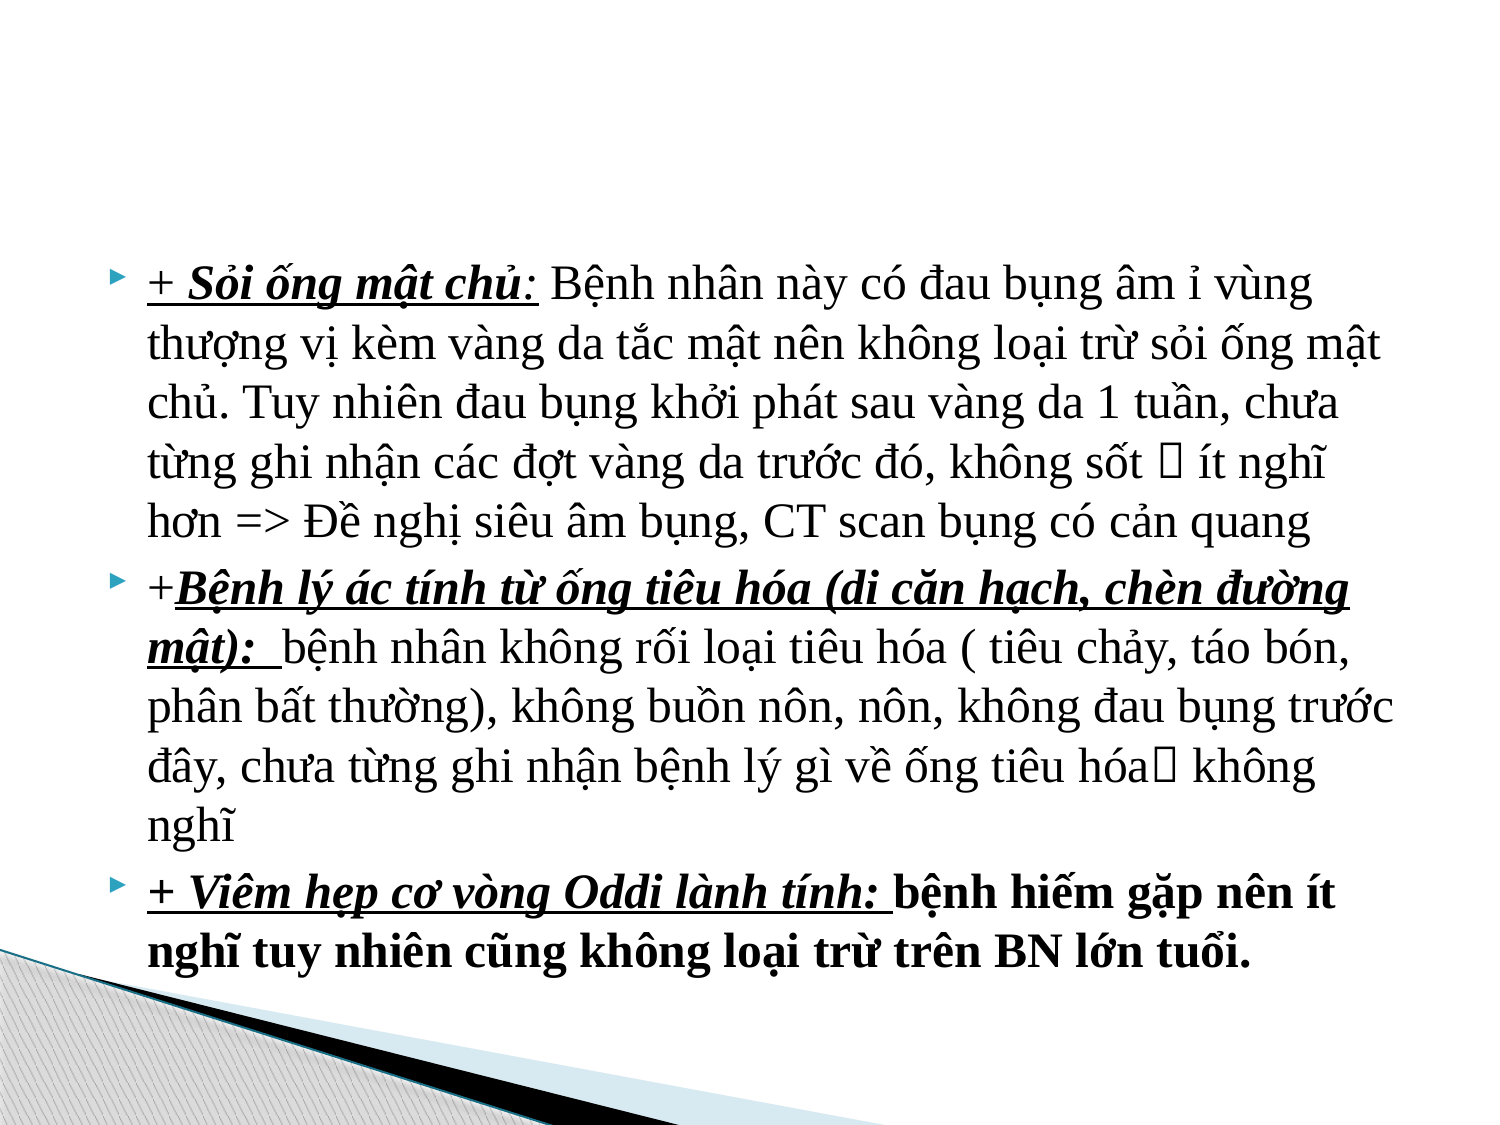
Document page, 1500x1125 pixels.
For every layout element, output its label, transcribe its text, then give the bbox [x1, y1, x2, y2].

list + Sỏi ống mật chủ: Bệnh nhân này có đau bụng âm ỉ vùng thượng vị kèm vàng da tắc mật nên không loại trừ sỏi ống mật chủ. Tuy nhiên đau bụng khởi phát sau vàng da 1 tuần, chưa từng ghi nhận các đợt vàng da trước đó, không sốt  ít nghĩ hơn => Đề nghị siêu âm bụng, CT scan bụng có cản quang +Bệnh lý ác tính từ ống tiêu hóa (di căn hạch, chèn đường mật): bệnh nhân không rối loại tiêu hóa ( tiêu chảy, táo bón, phân bất thường), không buồn nôn, nôn, không đau bụng trước đây, chưa từng ghi nhận bệnh lý gì về ống tiêu hóa không nghĩ + Viêm hẹp cơ vòng Oddi lành tính: bệnh hiếm gặp nên ít nghĩ tuy nhiên cũng không loại trừ trên BN lớn tuổi. [75, 243, 1425, 986]
